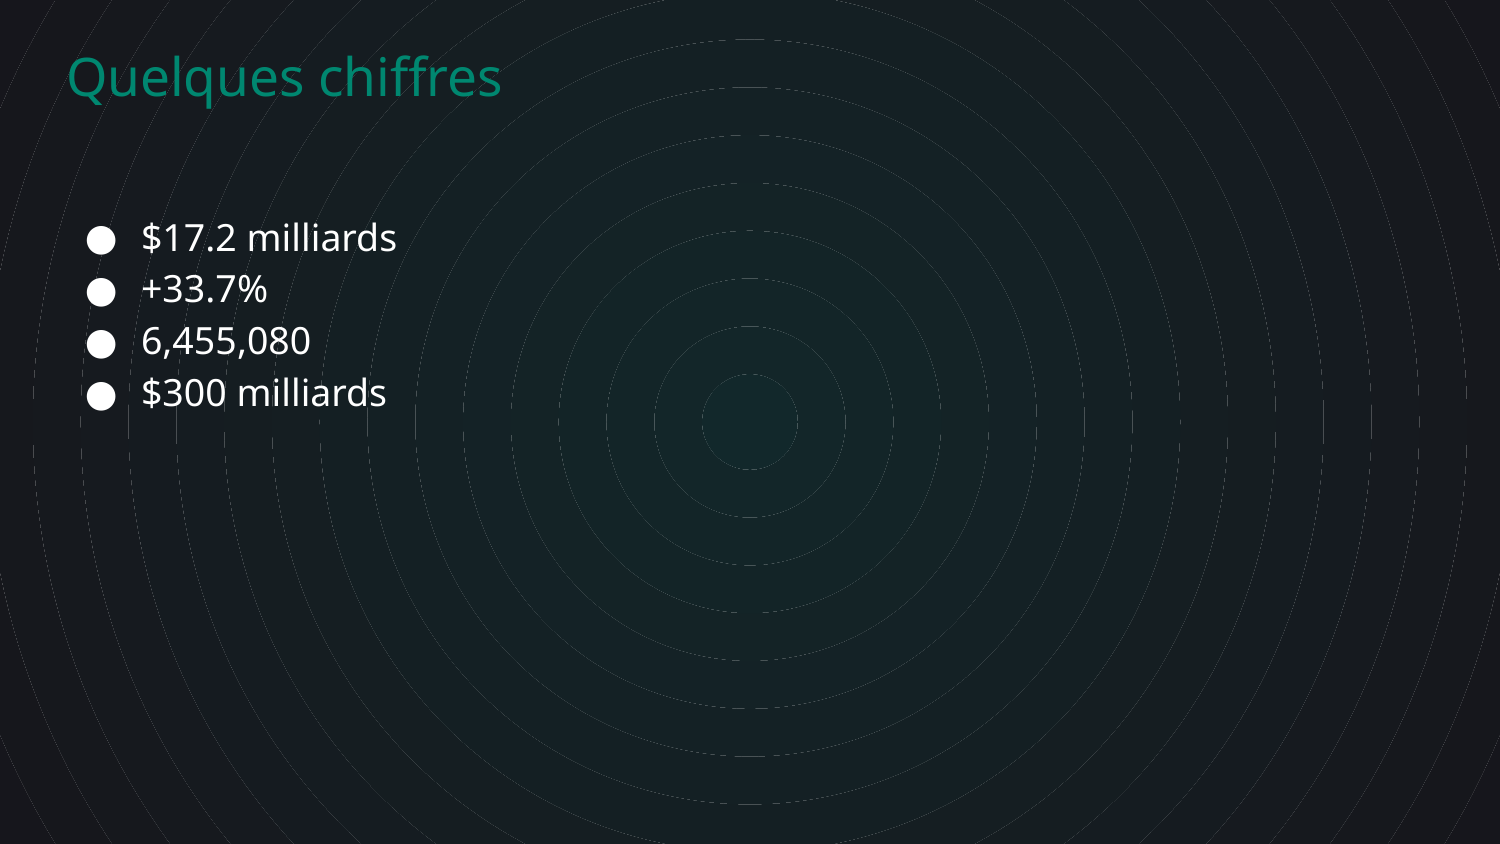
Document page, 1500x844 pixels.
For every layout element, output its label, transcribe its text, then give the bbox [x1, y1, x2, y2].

list $17.2 milliards +33.7% 6,455,080 $300 milliards [51, 122, 1449, 750]
title Quelques chiffres [51, 28, 1449, 122]
